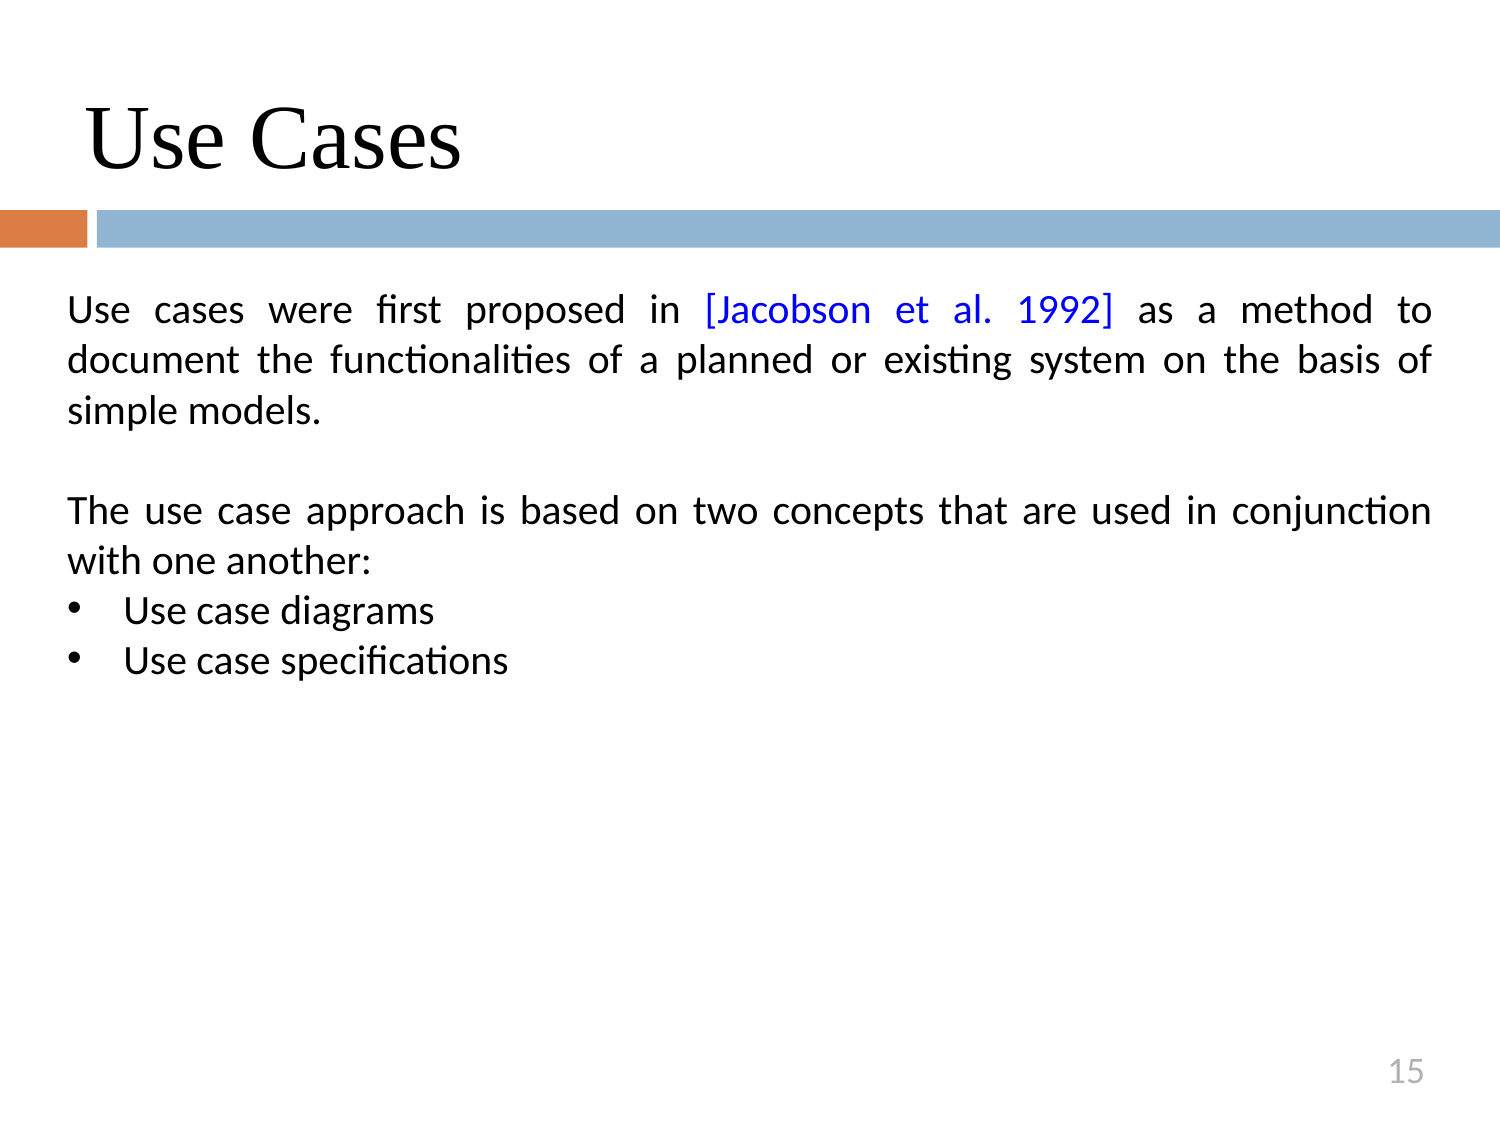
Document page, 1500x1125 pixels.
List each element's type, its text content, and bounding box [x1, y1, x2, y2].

text_box Use cases were first proposed in [Jacobson et al. 1992] as a method to document the functionalities of a planned or existing system on the basis of simple models. The use case approach is based on two concepts that are used in conjunction with one another: Use case diagrams Use case specifications [52, 274, 1448, 690]
title Use Cases [82, 75, 1338, 266]
slide_number 15 [1080, 1046, 1425, 1103]
